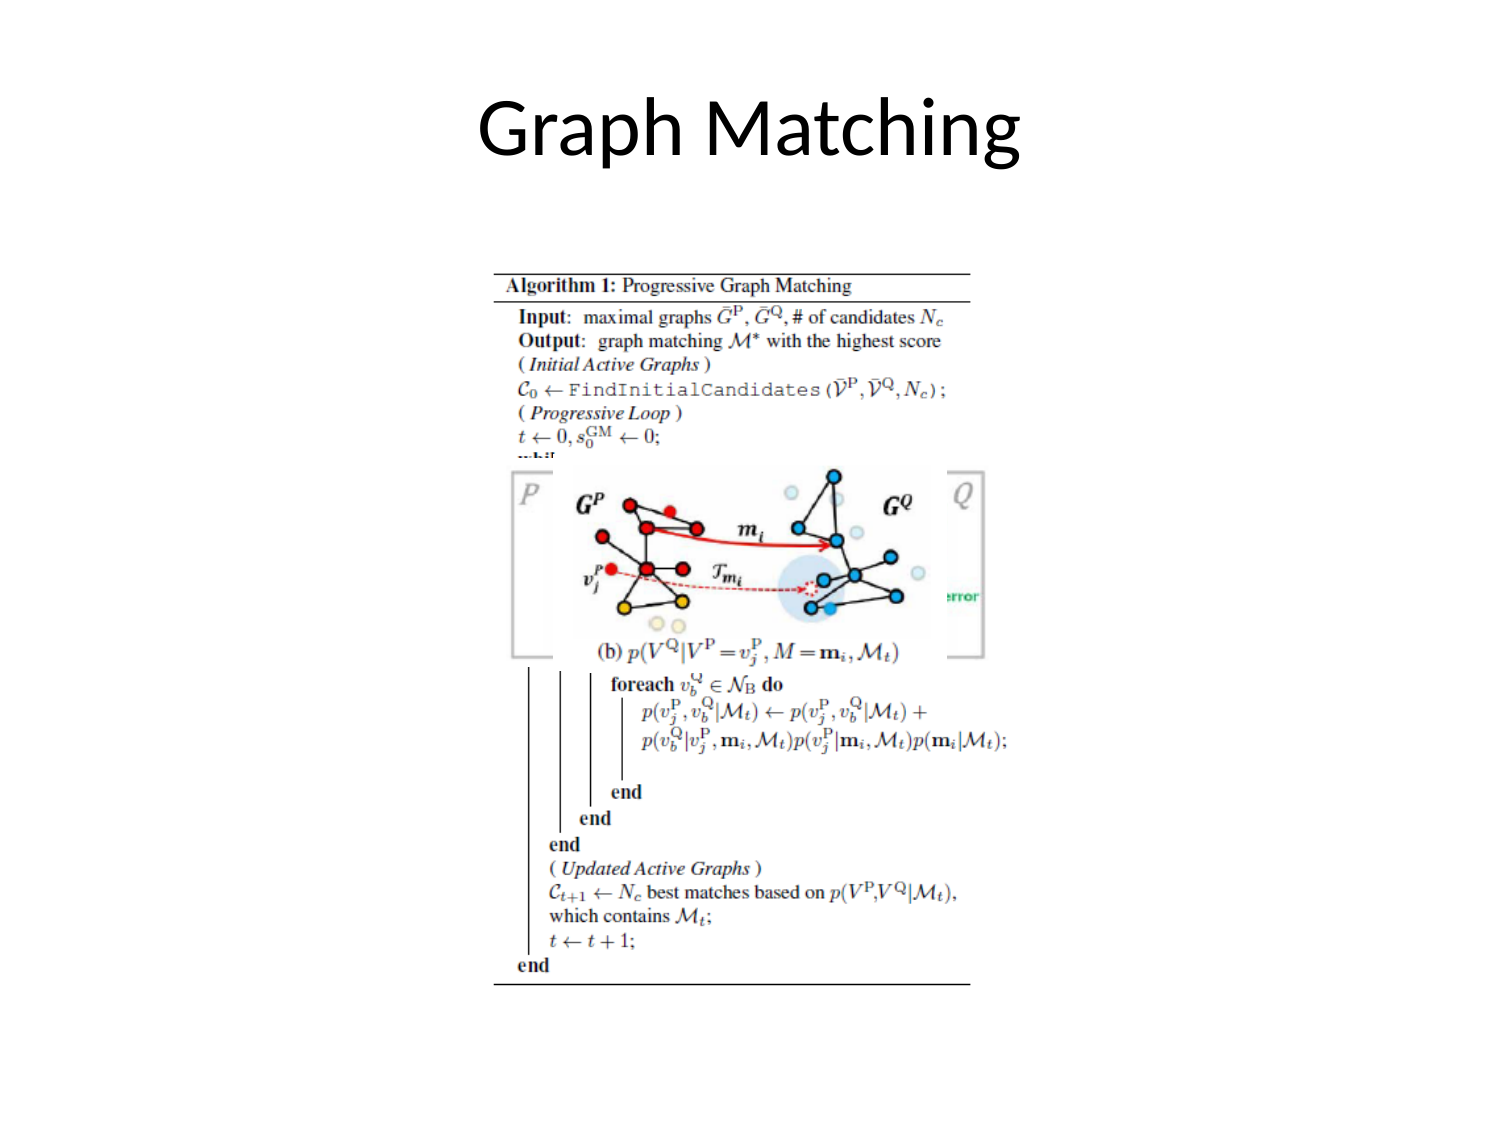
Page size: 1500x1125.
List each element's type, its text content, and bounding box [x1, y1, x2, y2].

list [490, 674, 1010, 1006]
title Graph Matching [75, 45, 1425, 200]
picture [487, 452, 1012, 673]
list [490, 262, 1010, 457]
